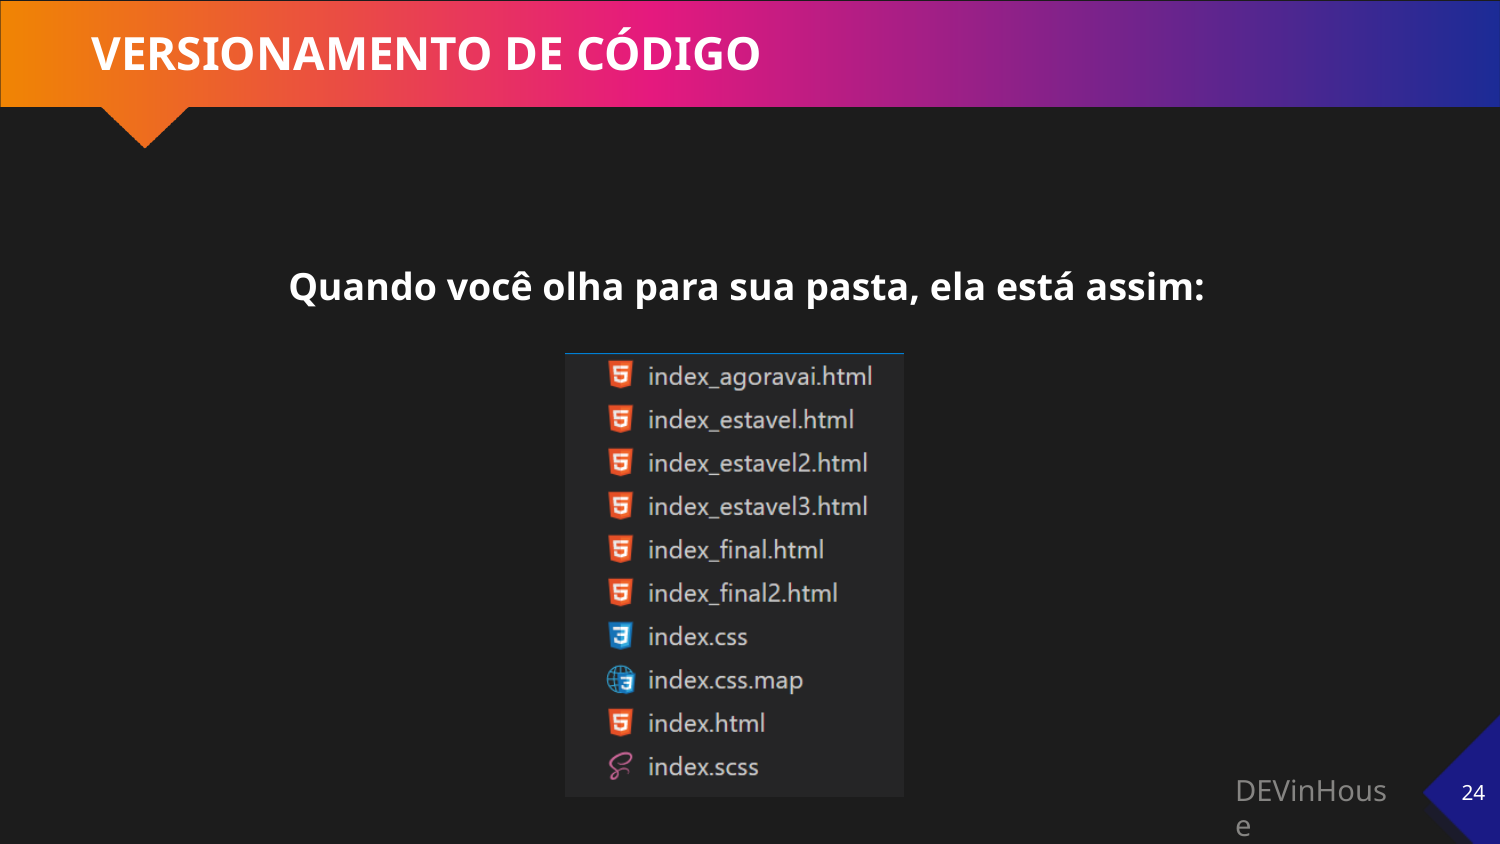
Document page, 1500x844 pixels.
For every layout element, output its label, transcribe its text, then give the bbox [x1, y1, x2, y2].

title VERSIONAMENTO DE CÓDIGO [76, 0, 1424, 105]
slide_number ‹#› [1446, 771, 1500, 817]
picture [565, 353, 905, 797]
title Quando você olha para sua pasta, ela está assim: [76, 221, 1418, 327]
picture [1417, 712, 1500, 844]
picture [0, 0, 1500, 168]
